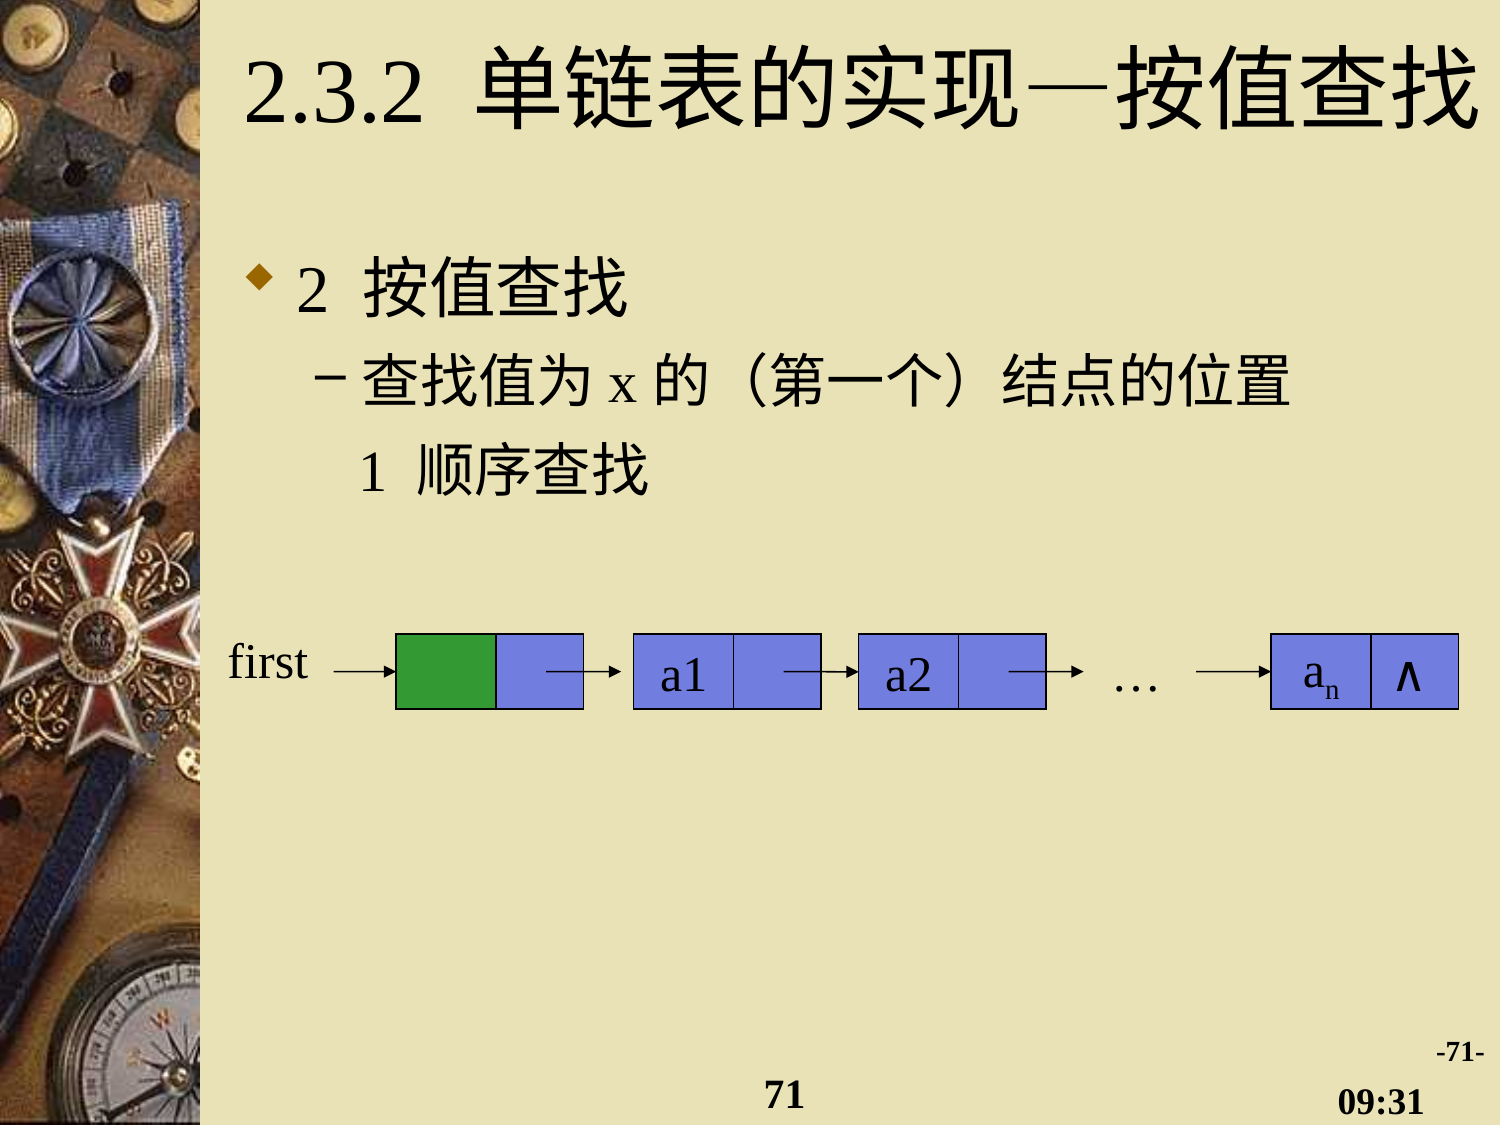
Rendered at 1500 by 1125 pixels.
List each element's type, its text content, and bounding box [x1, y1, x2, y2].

picture [0, 0, 200, 1125]
title 2.3.2 单链表的实现—按值查找 [225, 0, 1500, 180]
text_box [212, 621, 1459, 710]
slide_number -71- [1187, 1025, 1500, 1100]
list 2 按值查找 查找值为x的（第一个）结点的位置 1 顺序查找 [225, 230, 1475, 906]
